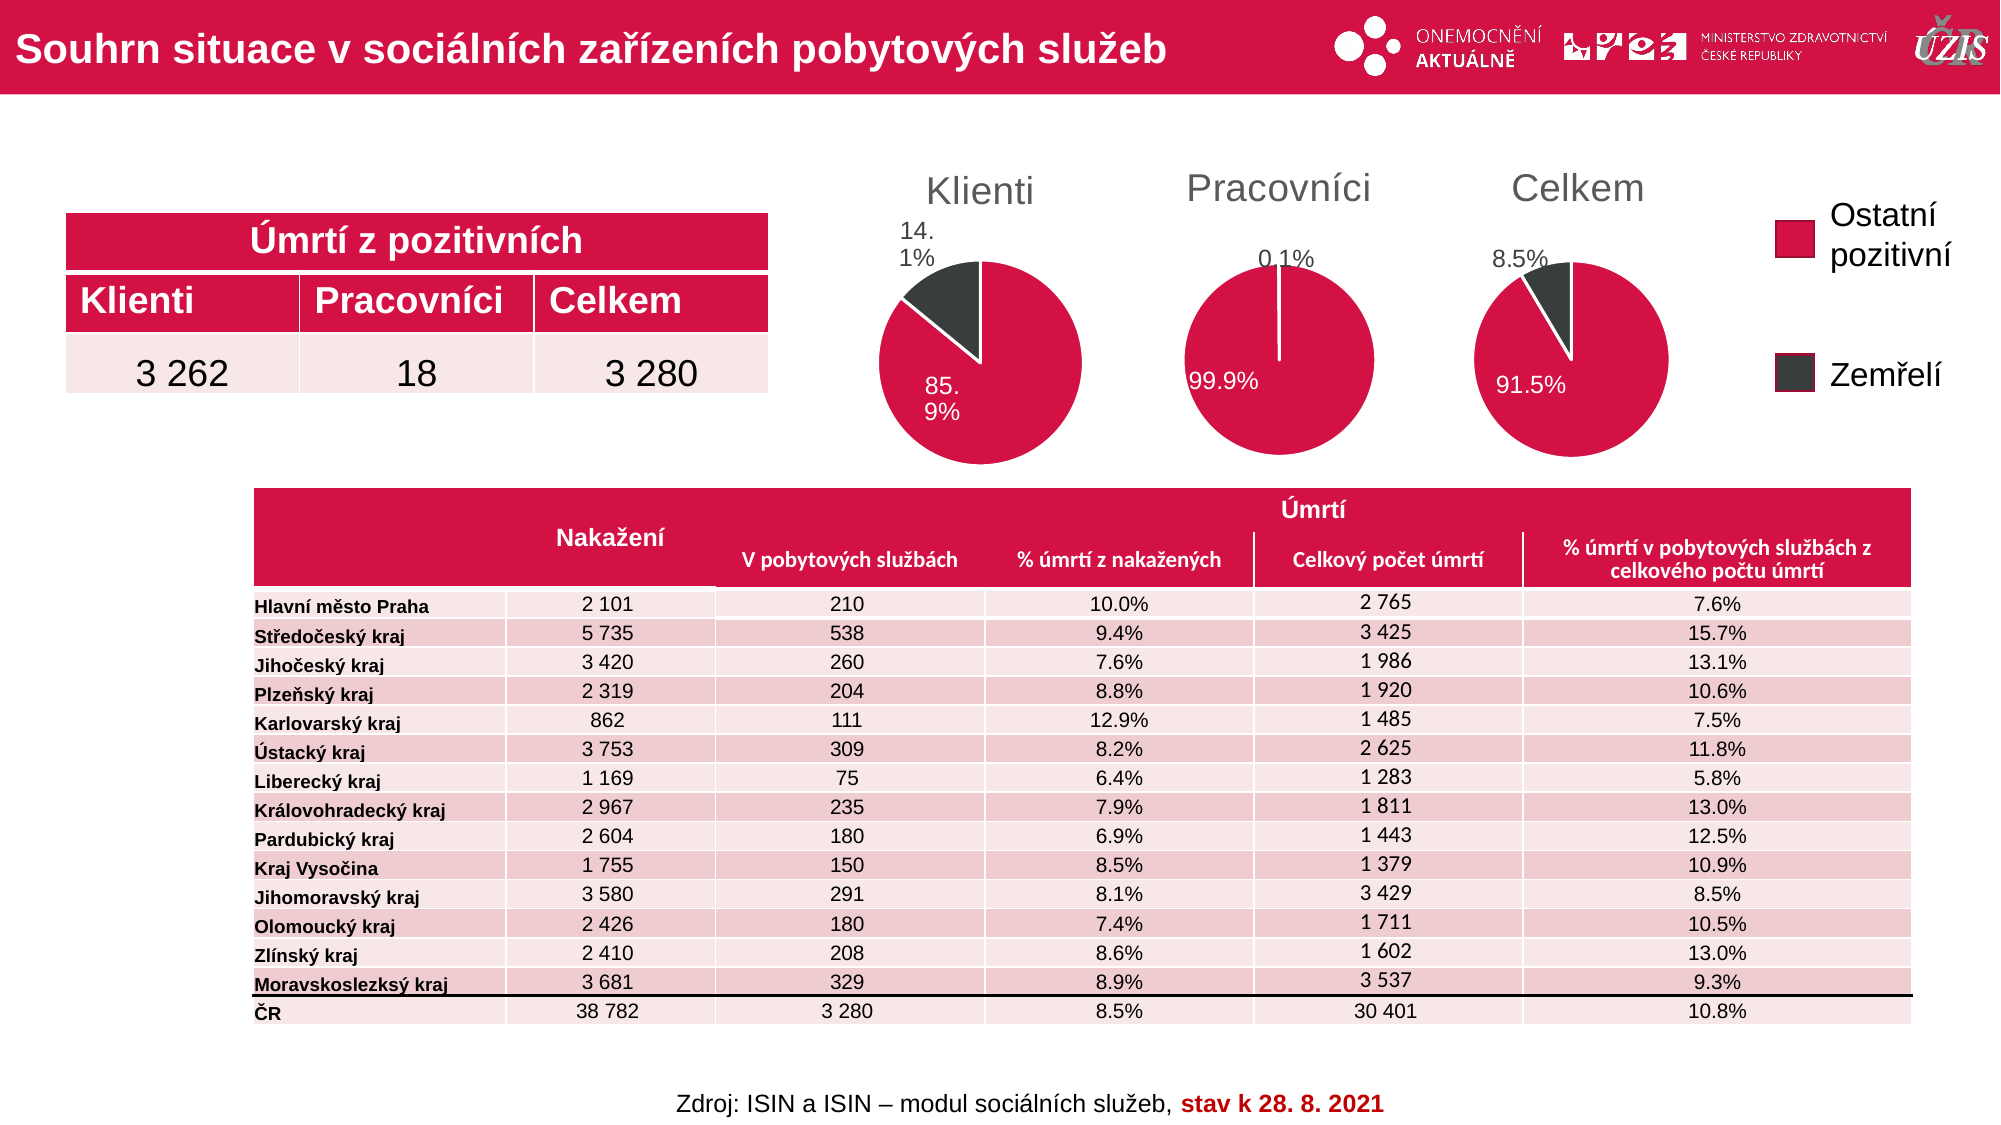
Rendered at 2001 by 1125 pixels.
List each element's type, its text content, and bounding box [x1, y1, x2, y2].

table_cell Ústacký kraj [254, 735, 505, 762]
table_cell 329 [716, 968, 984, 994]
table_cell 3 280 [716, 997, 984, 1024]
table_cell Pracovníci [300, 275, 533, 332]
table_header [254, 488, 506, 586]
table_cell Hlavní město Praha [254, 592, 505, 617]
table_cell 208 [716, 939, 984, 966]
table_cell 180 [716, 909, 984, 937]
table_cell 8.2% [986, 735, 1253, 762]
table_cell 862 [507, 706, 715, 733]
table_cell 8.9% [986, 968, 1253, 994]
table_cell Moravskoslezksý kraj [254, 968, 505, 994]
table_cell 1 986 [1255, 648, 1522, 675]
table_cell % úmrtí z nakažených [985, 532, 1253, 587]
table_cell Karlovarský kraj [254, 706, 505, 733]
table_cell 2 410 [507, 939, 715, 966]
table_cell Olomoucký kraj [254, 909, 505, 937]
table_cell 9.4% [986, 620, 1253, 646]
table_cell Jihomoravský kraj [254, 880, 505, 908]
table_cell 12.5% [1524, 822, 1911, 850]
table_header Úmrtí [716, 488, 1911, 532]
table_cell 1 283 [1255, 764, 1522, 791]
table_cell 9.3% [1524, 968, 1911, 994]
table_cell 2 319 [507, 677, 715, 704]
table_cell 5.8% [1524, 764, 1911, 791]
table_cell 2 765 [1255, 591, 1522, 616]
table_cell V pobytových službách [716, 532, 985, 587]
table_cell Liberecký kraj [254, 764, 505, 791]
table_cell % úmrtí v pobytových službách z celkového počtu úmrtí [1524, 532, 1911, 587]
table_cell 8.6% [986, 939, 1253, 966]
table_cell 3 429 [1255, 880, 1522, 908]
chart [821, 138, 1738, 502]
table_cell 2 967 [507, 793, 715, 821]
table_cell 3 420 [507, 648, 715, 675]
table_cell Zlínský kraj [254, 939, 505, 966]
picture [1915, 15, 1989, 66]
table_cell 180 [716, 822, 984, 850]
table_cell 309 [716, 735, 984, 762]
table_cell 18 [300, 334, 533, 393]
table_cell 8.8% [986, 677, 1253, 704]
table_cell 38 782 [507, 997, 715, 1024]
table_cell 3 753 [507, 735, 715, 762]
text_box Zdroj: ISIN a ISIN – modul sociálních služeb, stav k 28. 8. 2021 [507, 1079, 1554, 1125]
table_cell 1 920 [1255, 677, 1522, 704]
table_cell Královohradecký kraj [254, 793, 505, 821]
table_cell 538 [716, 620, 984, 646]
table_cell 7.9% [986, 793, 1253, 821]
table_cell Středočeský kraj [254, 619, 505, 646]
table_cell 210 [716, 591, 984, 616]
picture [1334, 16, 1542, 76]
table_cell 8.5% [986, 997, 1253, 1024]
table_header Úmrtí z pozitivních [66, 213, 768, 270]
title Souhrn situace v sociálních zařízeních pobytových služeb [0, 2, 1251, 98]
table_cell 12.9% [986, 706, 1253, 733]
table_cell 235 [716, 793, 984, 821]
table_cell Plzeňský kraj [254, 677, 505, 704]
table_cell Klienti [66, 275, 299, 332]
table_cell 7.4% [986, 909, 1253, 937]
table_cell 3 425 [1255, 620, 1522, 646]
table_cell 7.5% [1524, 706, 1911, 733]
table_cell 13.1% [1524, 648, 1911, 675]
table_cell Celkem [535, 275, 768, 332]
text_box Ostatní pozitivní Zemřelí [1815, 186, 1968, 401]
table_cell 3 681 [507, 968, 715, 994]
table_cell 10.5% [1524, 909, 1911, 937]
table_cell 8.5% [1524, 880, 1911, 908]
table_cell 3 580 [507, 880, 715, 908]
table_cell 6.9% [986, 822, 1253, 850]
table_cell 1 169 [507, 764, 715, 791]
table_cell 8.5% [986, 851, 1253, 879]
table_cell 150 [716, 851, 984, 879]
table_cell 1 443 [1255, 822, 1522, 850]
table_header Nakažení [506, 488, 716, 586]
table_cell 8.1% [986, 880, 1253, 908]
table_cell 1 811 [1255, 793, 1522, 821]
table_cell 2 426 [507, 909, 715, 937]
table_cell 3 537 [1255, 968, 1522, 994]
table_cell 3 280 [535, 334, 768, 393]
table_cell 5 735 [507, 619, 715, 646]
table_cell 204 [716, 677, 984, 704]
table_cell 7.6% [986, 648, 1253, 675]
table_cell Jihočeský kraj [254, 648, 505, 675]
table_cell Celkový počet úmrtí [1255, 532, 1522, 587]
table_cell 1 711 [1255, 909, 1522, 937]
table_cell 15.7% [1524, 620, 1911, 646]
table_cell 30 401 [1255, 997, 1522, 1024]
table_cell ČR [254, 997, 505, 1024]
table_cell Kraj Vysočina [254, 851, 505, 879]
table_cell 2 101 [507, 592, 715, 617]
table_cell 2 625 [1255, 735, 1522, 762]
table_cell 10.9% [1524, 851, 1911, 879]
table_cell 1 755 [507, 851, 715, 879]
table_cell 260 [716, 648, 984, 675]
table_cell Pardubický kraj [254, 822, 505, 850]
table_cell 3 262 [66, 334, 299, 393]
text_box [1775, 220, 1815, 258]
table_cell 291 [716, 880, 984, 908]
table_cell 13.0% [1524, 793, 1911, 821]
table_cell 7.6% [1524, 591, 1911, 616]
table_cell 2 604 [507, 822, 715, 850]
table_cell 1 379 [1255, 851, 1522, 879]
table_cell 1 602 [1255, 939, 1522, 966]
table_cell 13.0% [1524, 939, 1911, 966]
table_cell 6.4% [986, 764, 1253, 791]
table_cell 75 [716, 764, 984, 791]
table_cell 10.8% [1524, 997, 1911, 1024]
picture [1563, 31, 1888, 60]
table_cell 111 [716, 706, 984, 733]
table_cell 1 485 [1255, 706, 1522, 733]
table_cell 10.0% [986, 591, 1253, 616]
table_cell 11.8% [1524, 735, 1911, 762]
text_box [1775, 353, 1815, 392]
table_cell 10.6% [1524, 677, 1911, 704]
